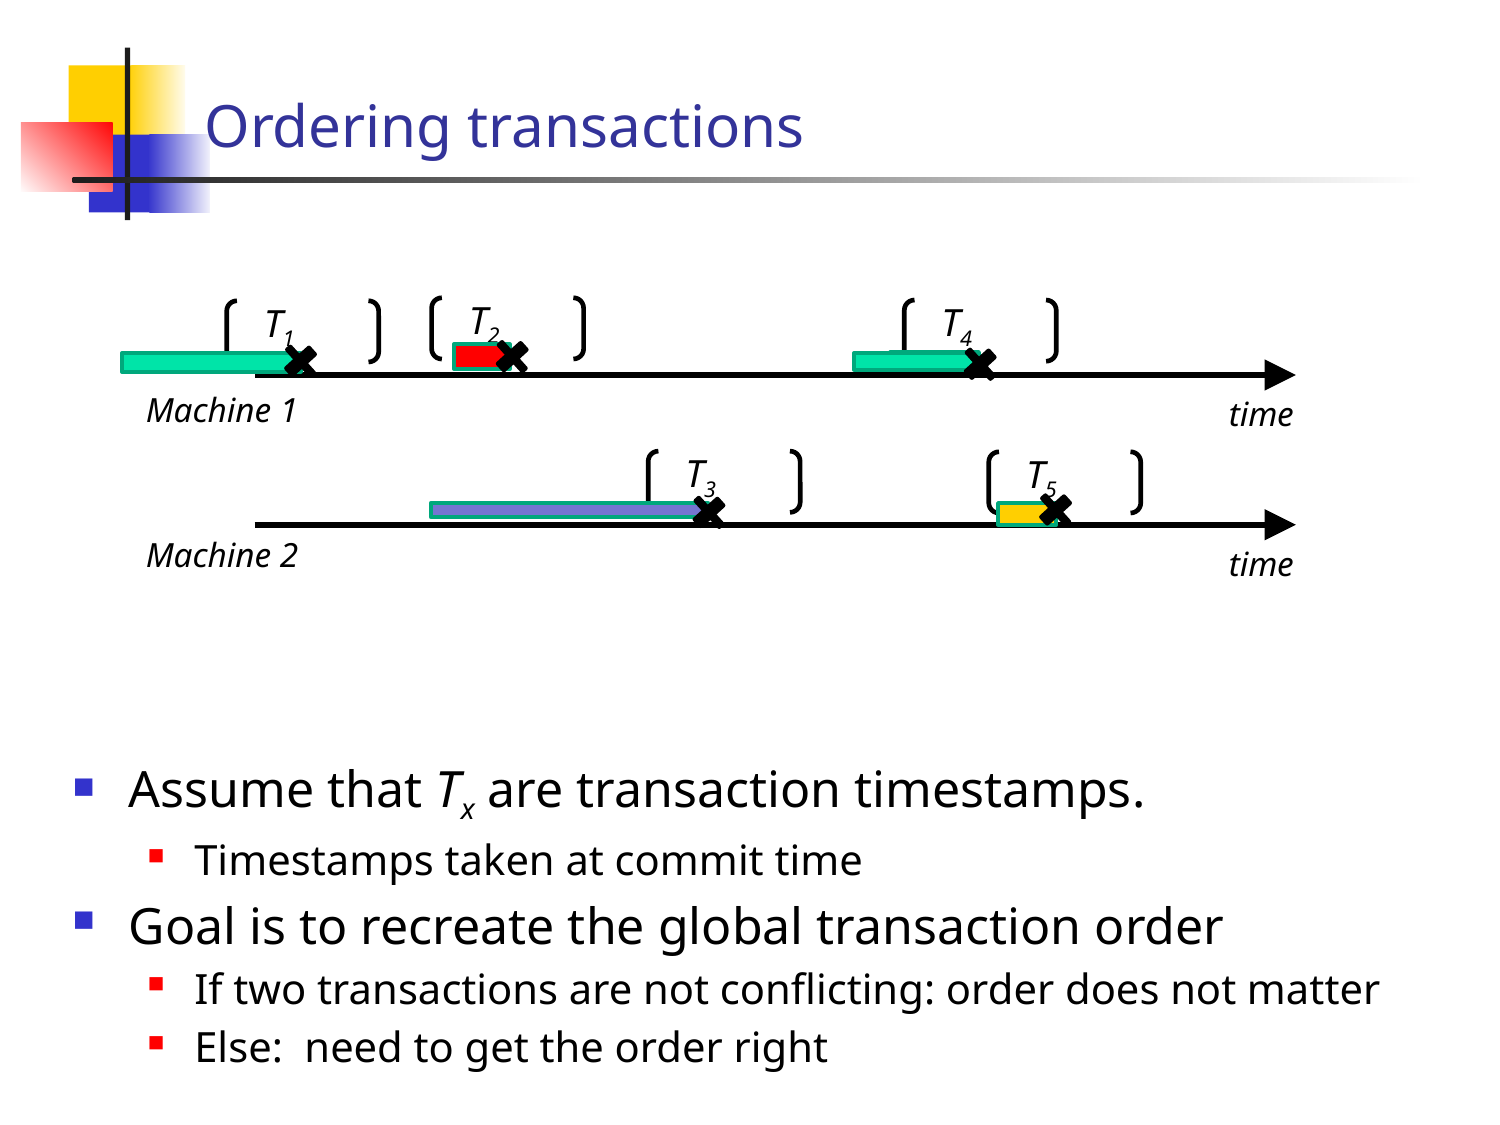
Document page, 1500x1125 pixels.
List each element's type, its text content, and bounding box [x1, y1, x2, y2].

text_box [302, 370, 317, 374]
text_box time [1204, 395, 1319, 432]
title Ordering transactions [189, 27, 1468, 167]
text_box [904, 293, 1079, 362]
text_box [647, 444, 823, 513]
text_box [452, 367, 500, 371]
list Assume that Tx are transaction timestamps. Timestamps taken at commit time Goal is to recreate the global transaction order If two transactions are not conflicting: order does not matter Else: need to get the order right [57, 750, 1468, 957]
text_box [498, 367, 511, 373]
text_box [852, 351, 963, 372]
text_box [284, 370, 301, 374]
text_box [120, 351, 287, 374]
text_box Machine 1 [103, 390, 340, 428]
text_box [431, 291, 607, 360]
text_box [429, 501, 644, 519]
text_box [988, 445, 1164, 514]
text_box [226, 294, 402, 363]
text_box Machine 2 [103, 536, 340, 573]
text_box time [1204, 544, 1319, 582]
text_box [515, 367, 528, 374]
